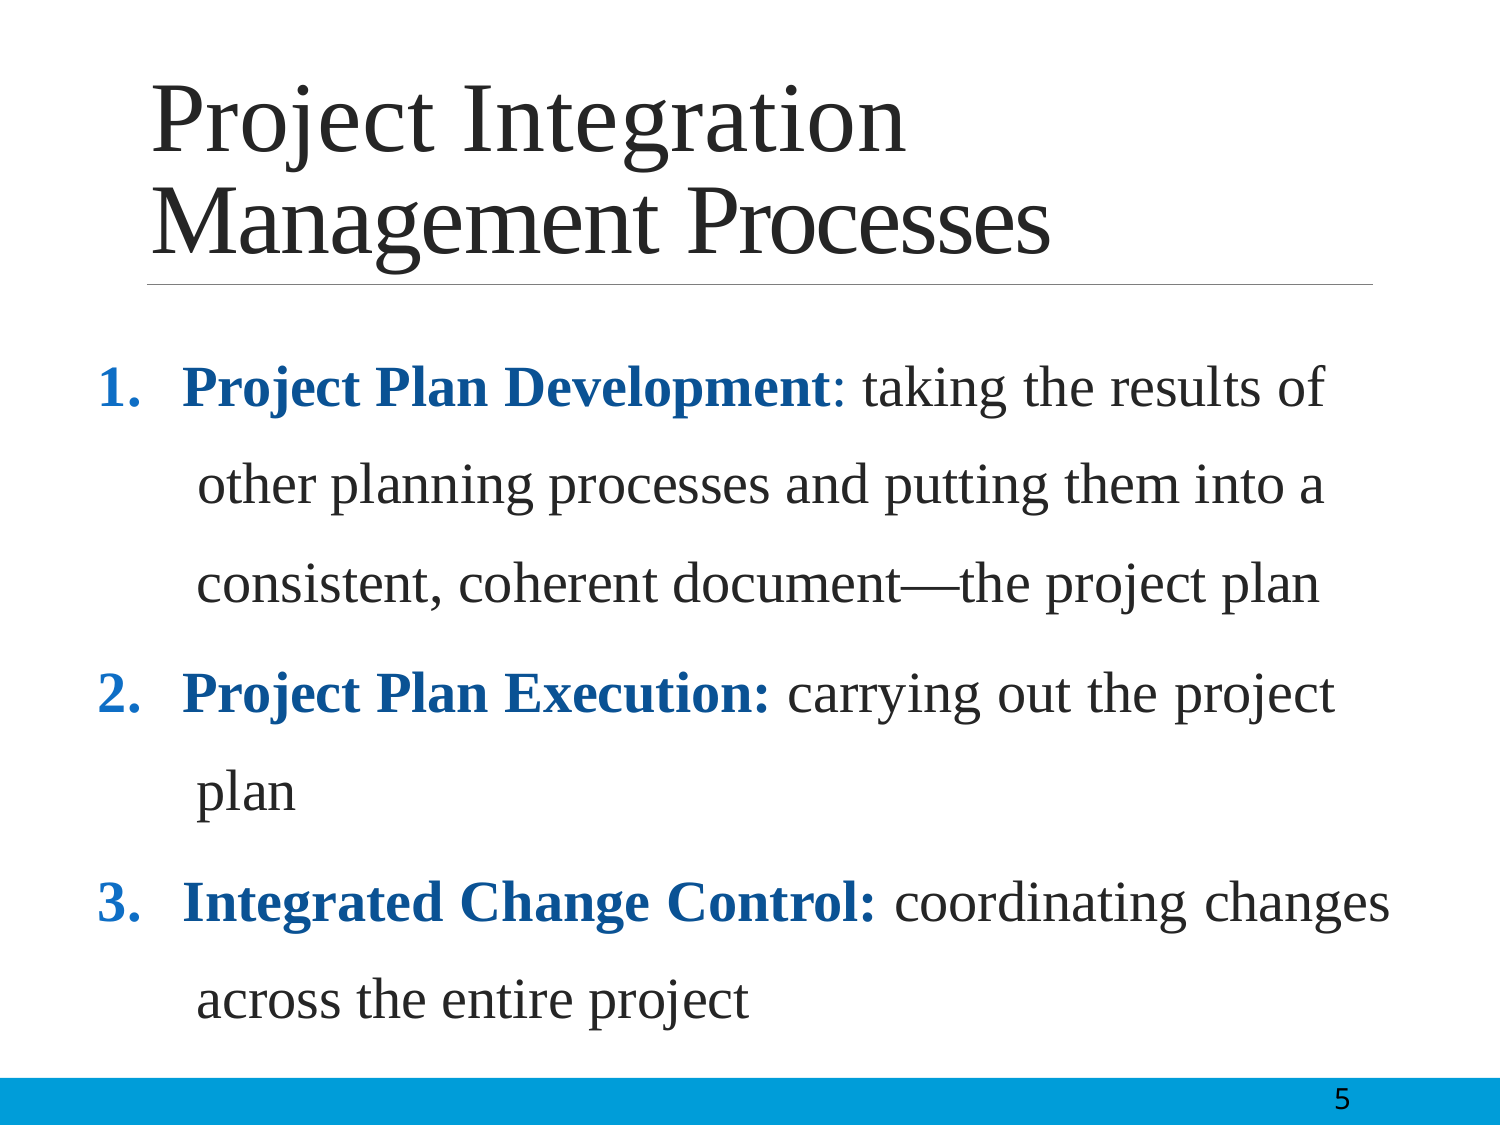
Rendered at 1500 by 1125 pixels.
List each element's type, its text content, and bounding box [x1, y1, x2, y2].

text_box Project Plan Development: taking the results of other planning processes and putting them into a consistent, coherent document—the project plan Project Plan Execution: carrying out the project plan Integrated Change Control: coordinating changes across the entire project [95, 317, 1392, 1031]
text_box 5 [1325, 1077, 1371, 1121]
title Project Integration Management Processes [147, 48, 1353, 274]
